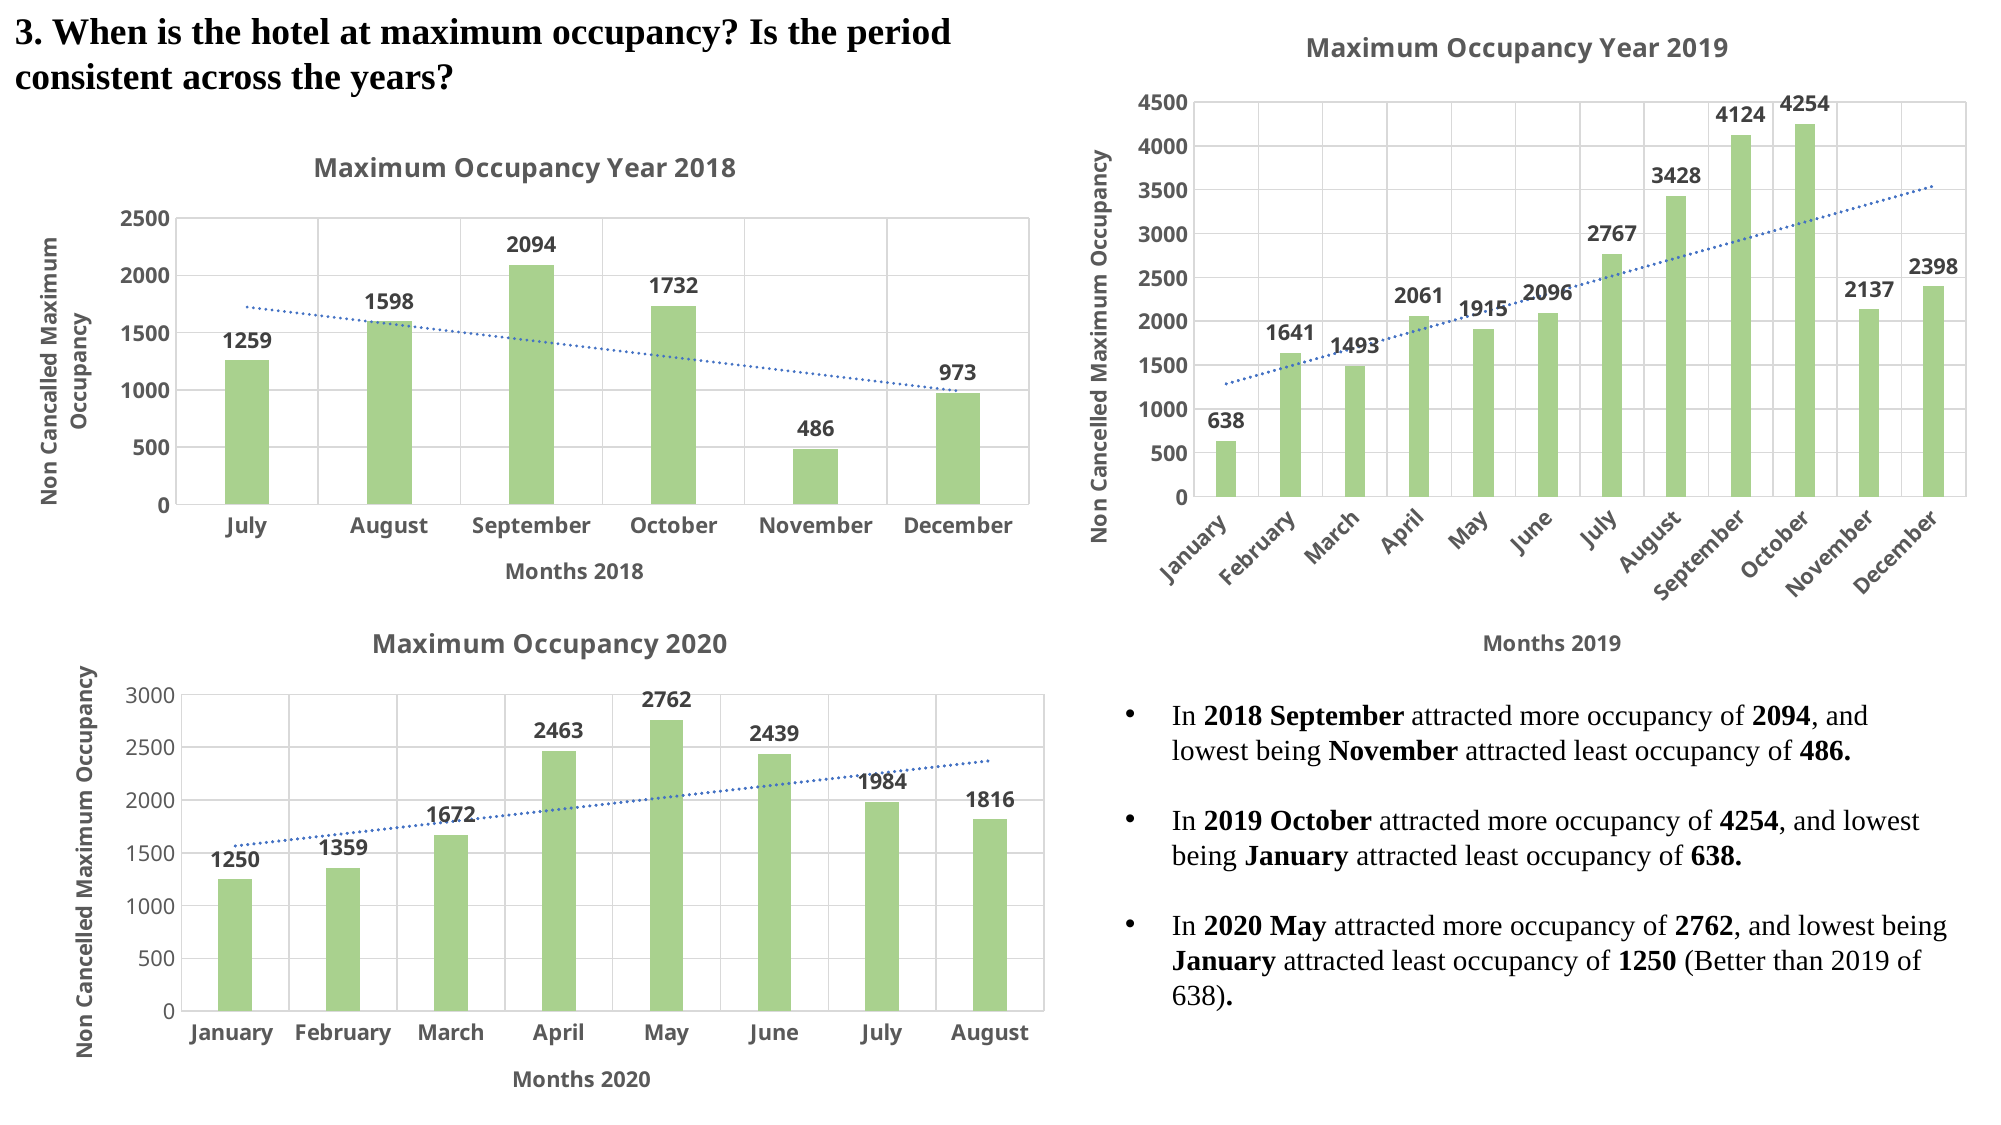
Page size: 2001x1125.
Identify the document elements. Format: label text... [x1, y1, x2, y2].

text_box 3. When is the hotel at maximum occupancy? Is the period consistent across the years? [0, 0, 1021, 105]
chart [0, 0, 1985, 1125]
text_box In 2018 September attracted more occupancy of 2094, and lowest being November attracted least occupancy of 486. In 2019 October attracted more occupancy of 4254, and lowest being January attracted least occupancy of 638. In 2020 May attracted more occupancy of 2762, and lowest being January attracted least occupancy of 1250 (Better than 2019 of 638). [1110, 689, 1965, 1019]
